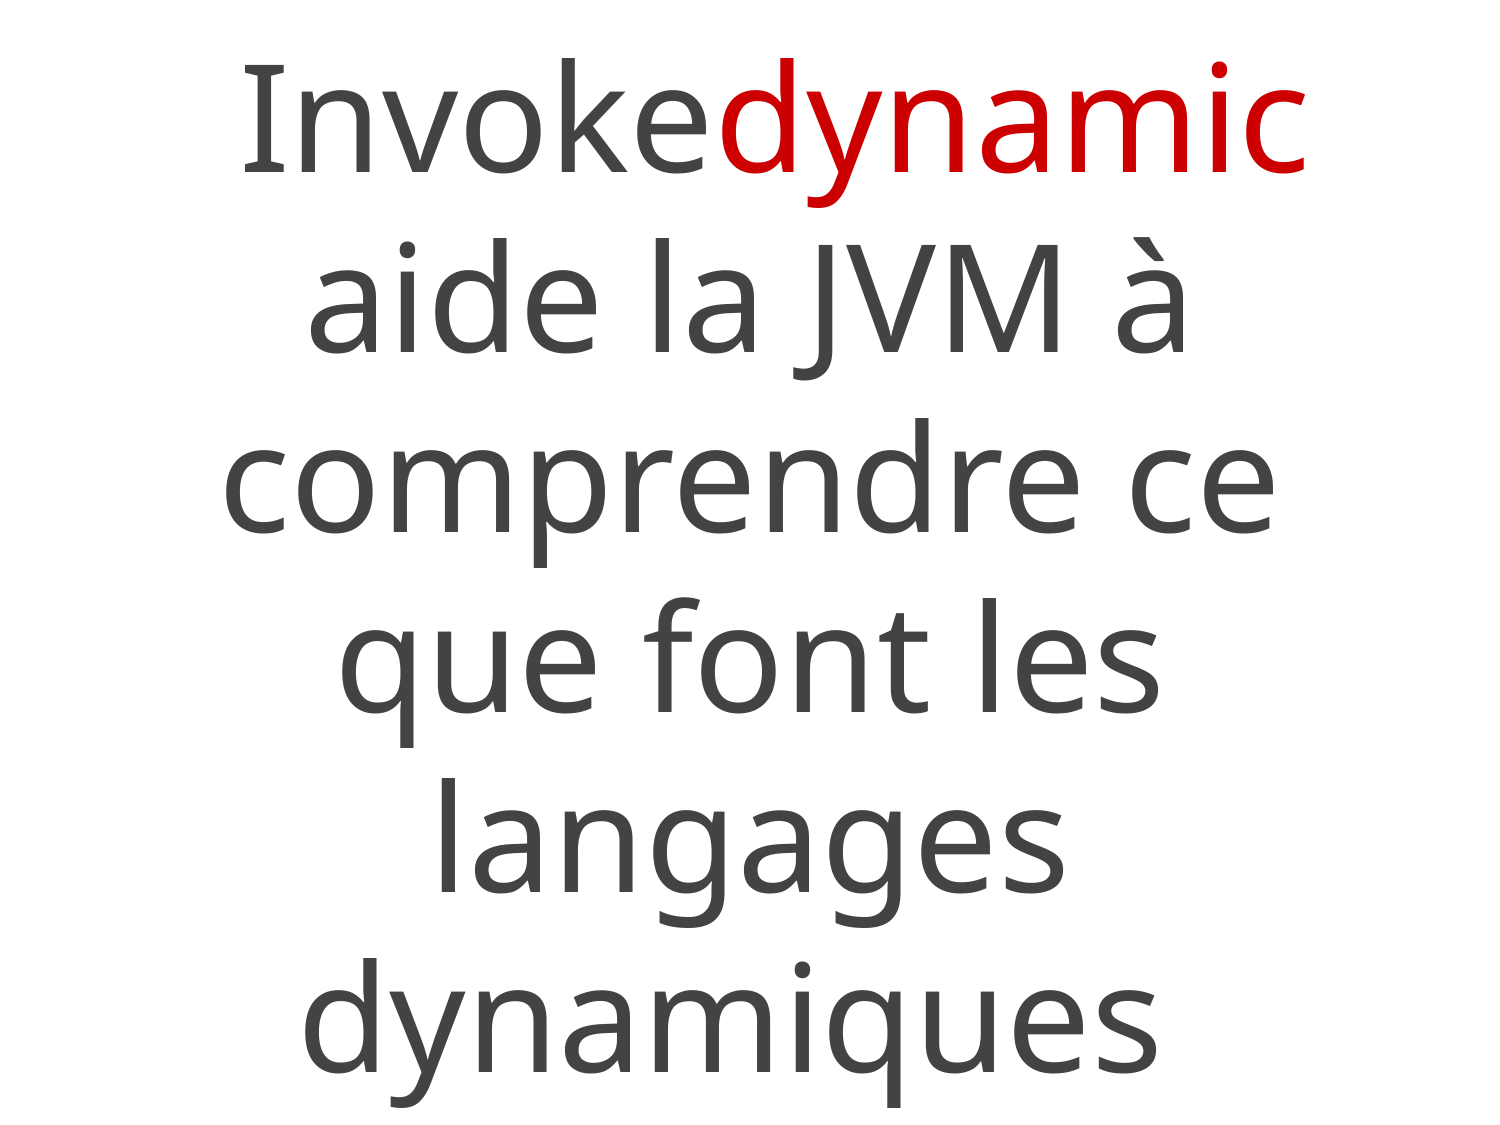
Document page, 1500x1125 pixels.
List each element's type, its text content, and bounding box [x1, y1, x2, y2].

title Invokedynamic aide la JVM à comprendre ce que font les langages dynamiques [112, 435, 1388, 690]
